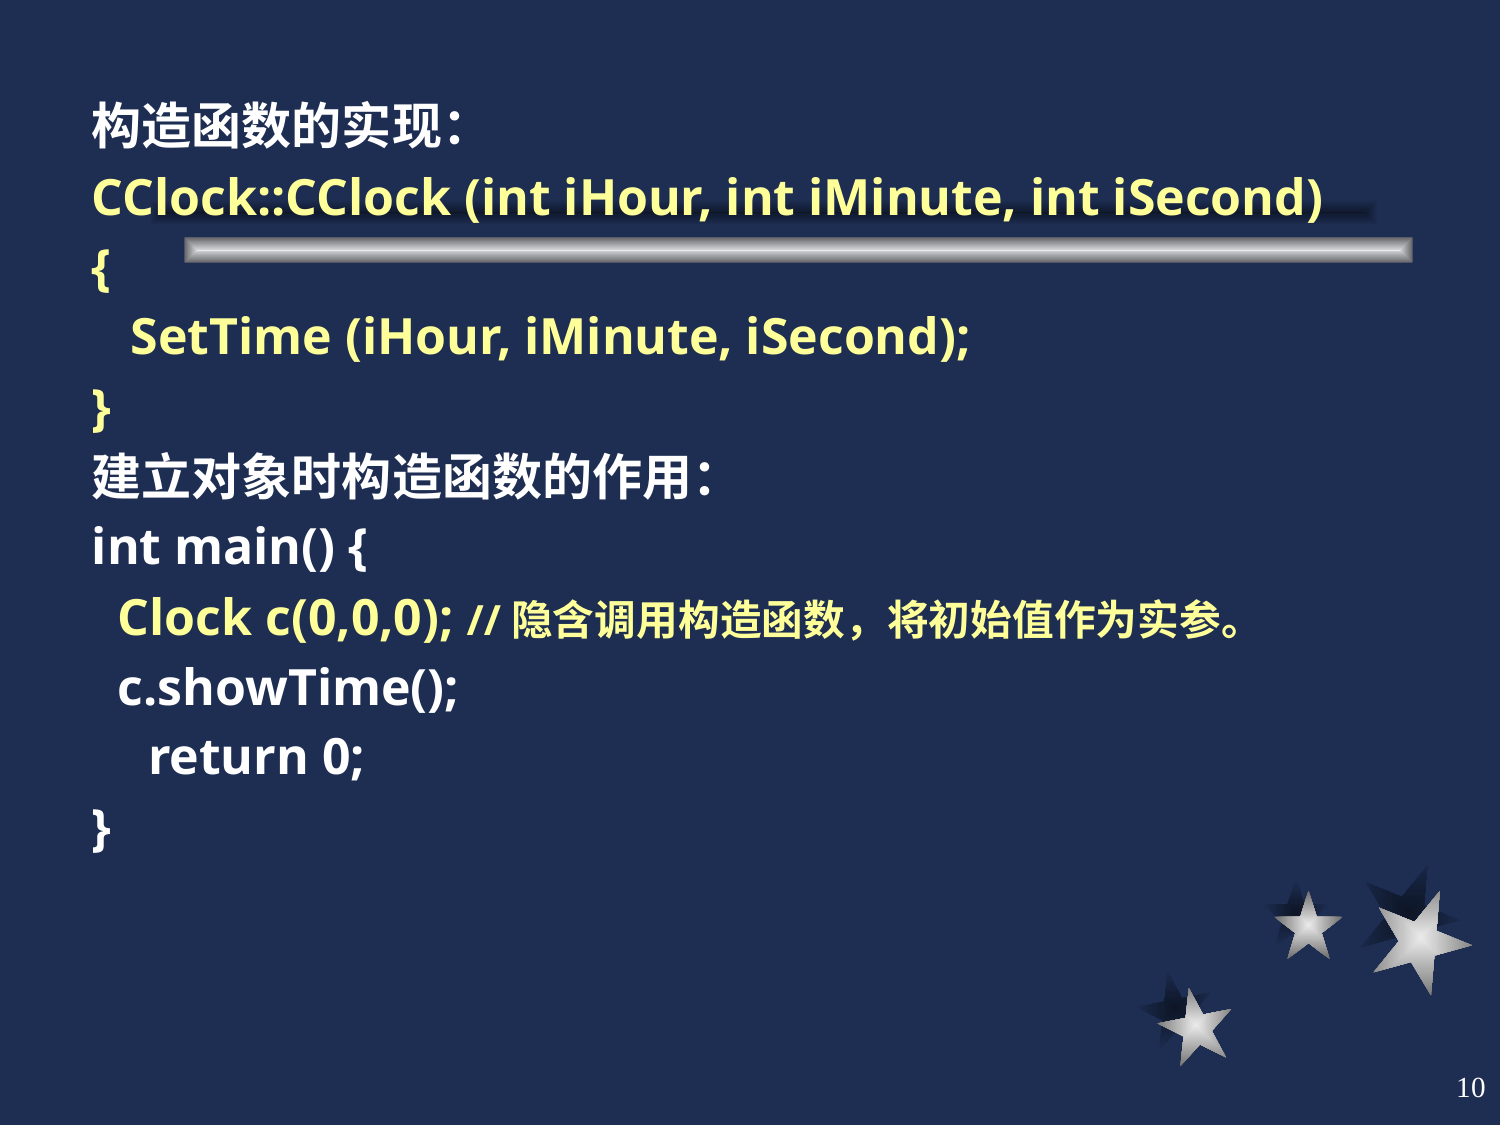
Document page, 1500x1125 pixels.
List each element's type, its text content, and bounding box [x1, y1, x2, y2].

text_box [1435, 1067, 1486, 1103]
list 构造函数的实现： CClock::CClock (int iHour, int iMinute, int iSecond) { SetTime (iHour, iMinute, iSecond); } 建立对象时构造函数的作用： int main() { Clock c(0,0,0); //隐含调用构造函数，将初始值作为实参。 c.showTime(); return 0; } [76, 87, 1500, 1038]
